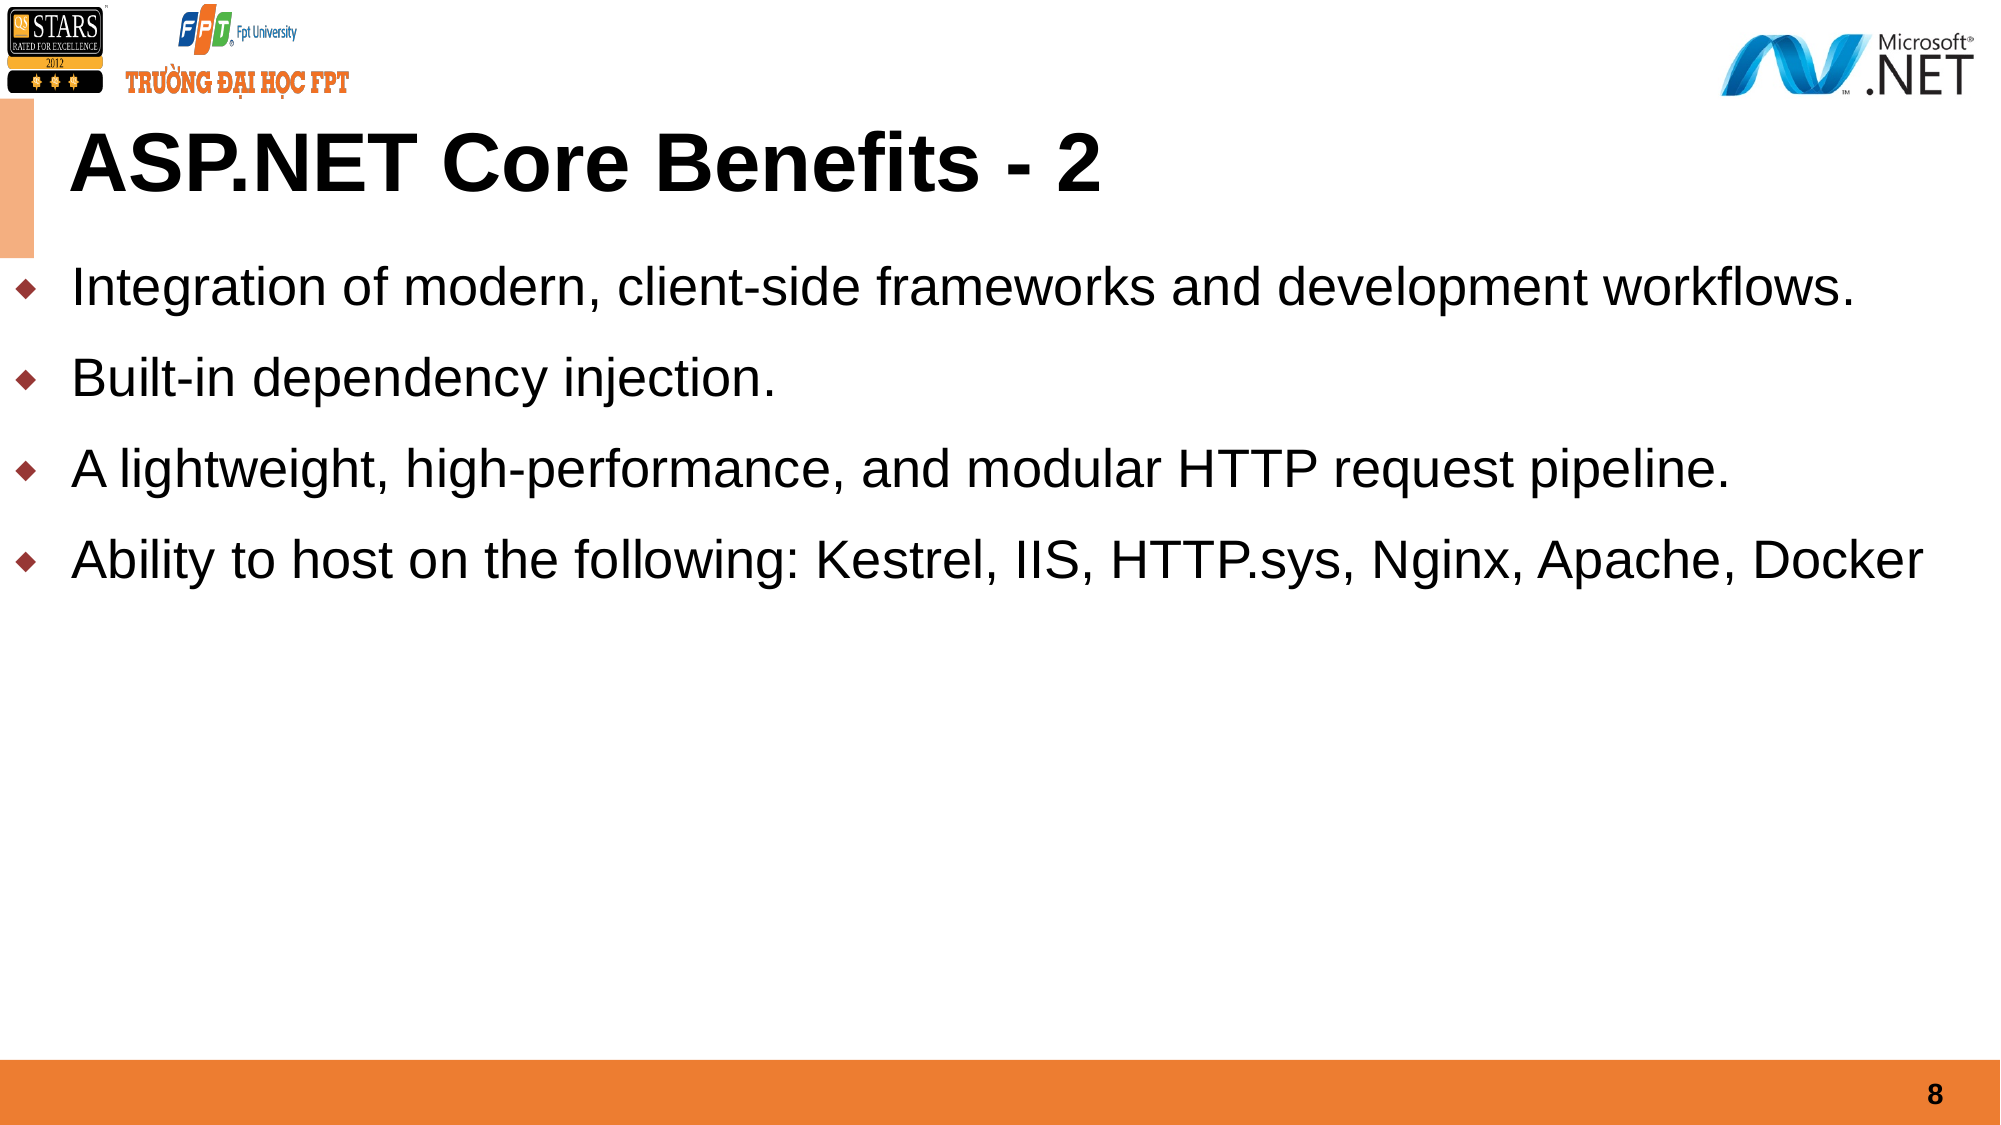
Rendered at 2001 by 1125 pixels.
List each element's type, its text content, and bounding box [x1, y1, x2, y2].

slide_number 8 [1508, 1063, 1959, 1123]
title ASP.NET Core Benefits - 2 [53, 111, 2000, 217]
picture [1685, 0, 2001, 129]
picture [7, 4, 349, 99]
list Integration of modern, client-side frameworks and development workflows. Built-in dependency injection. A lightweight, high-performance, and modular HTTP request pipeline. Ability to host on the following: Kestrel, IIS, HTTP.sys, Nginx, Apache, Docker [0, 217, 2000, 1057]
